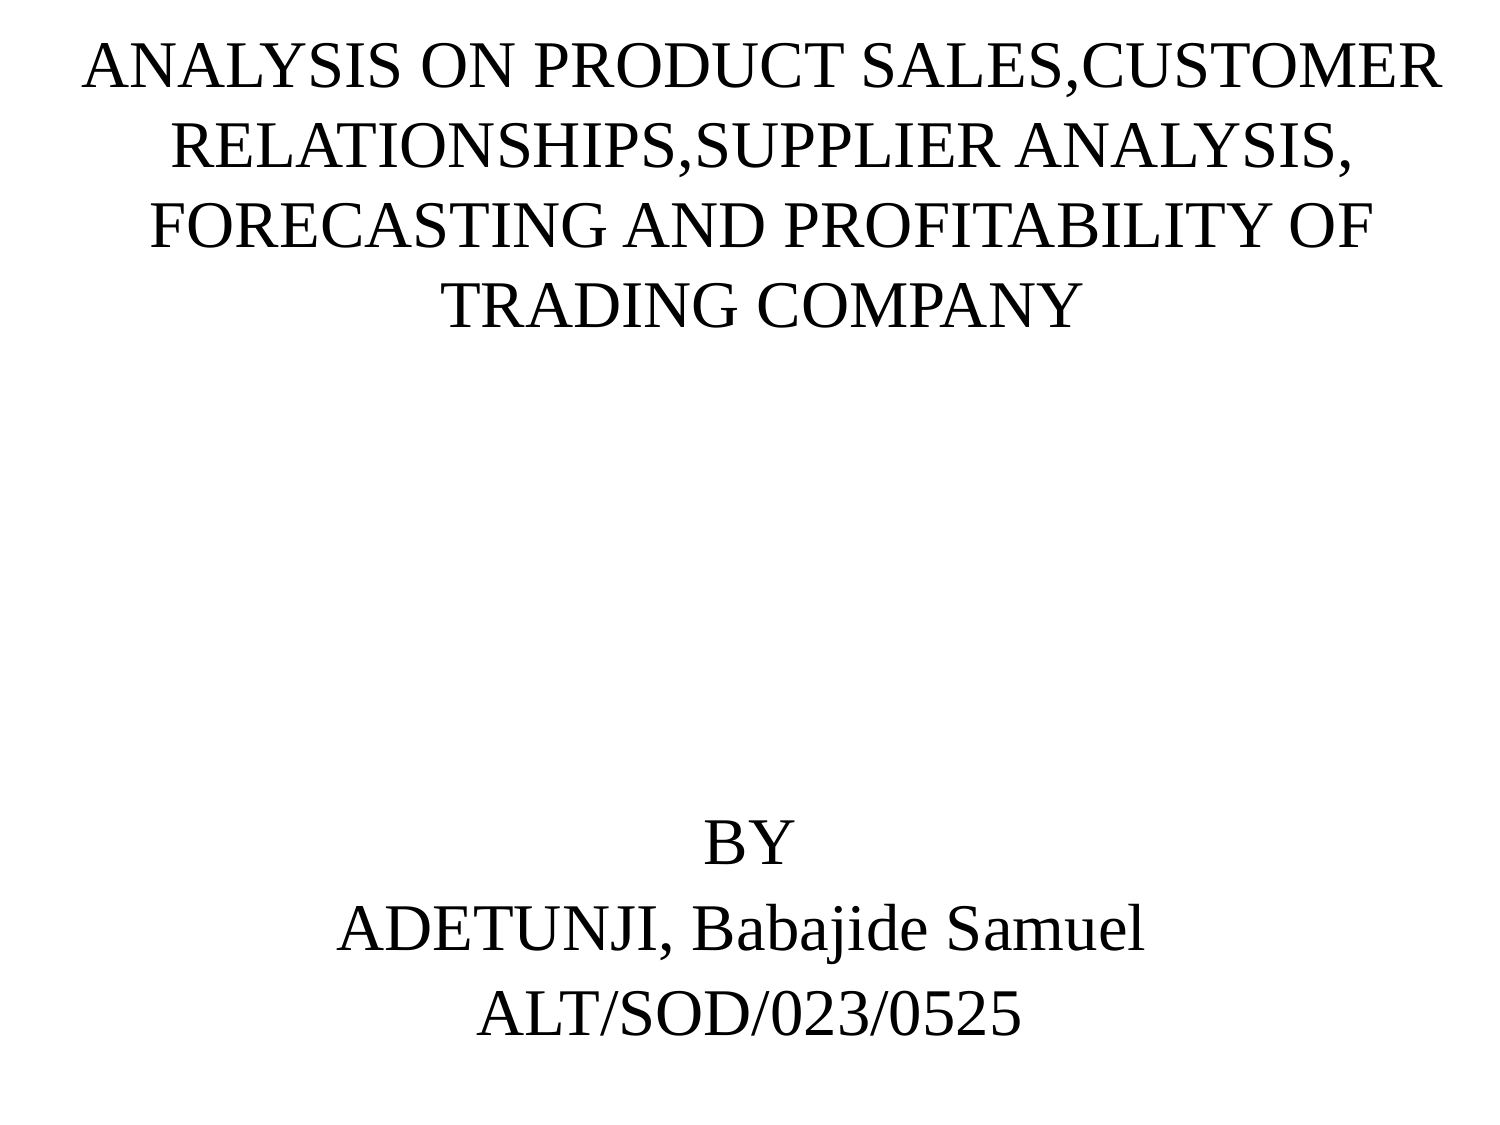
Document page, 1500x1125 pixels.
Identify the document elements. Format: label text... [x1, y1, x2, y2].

title ANALYSIS ON PRODUCT SALES,CUSTOMER RELATIONSHIPS,SUPPLIER ANALYSIS, FORECASTING AND PROFITABILITY OF TRADING COMPANY [24, 50, 1500, 313]
subtitle BY ADETUNJI, Babajide Samuel ALT/SOD/023/0525 [24, 800, 1475, 1075]
